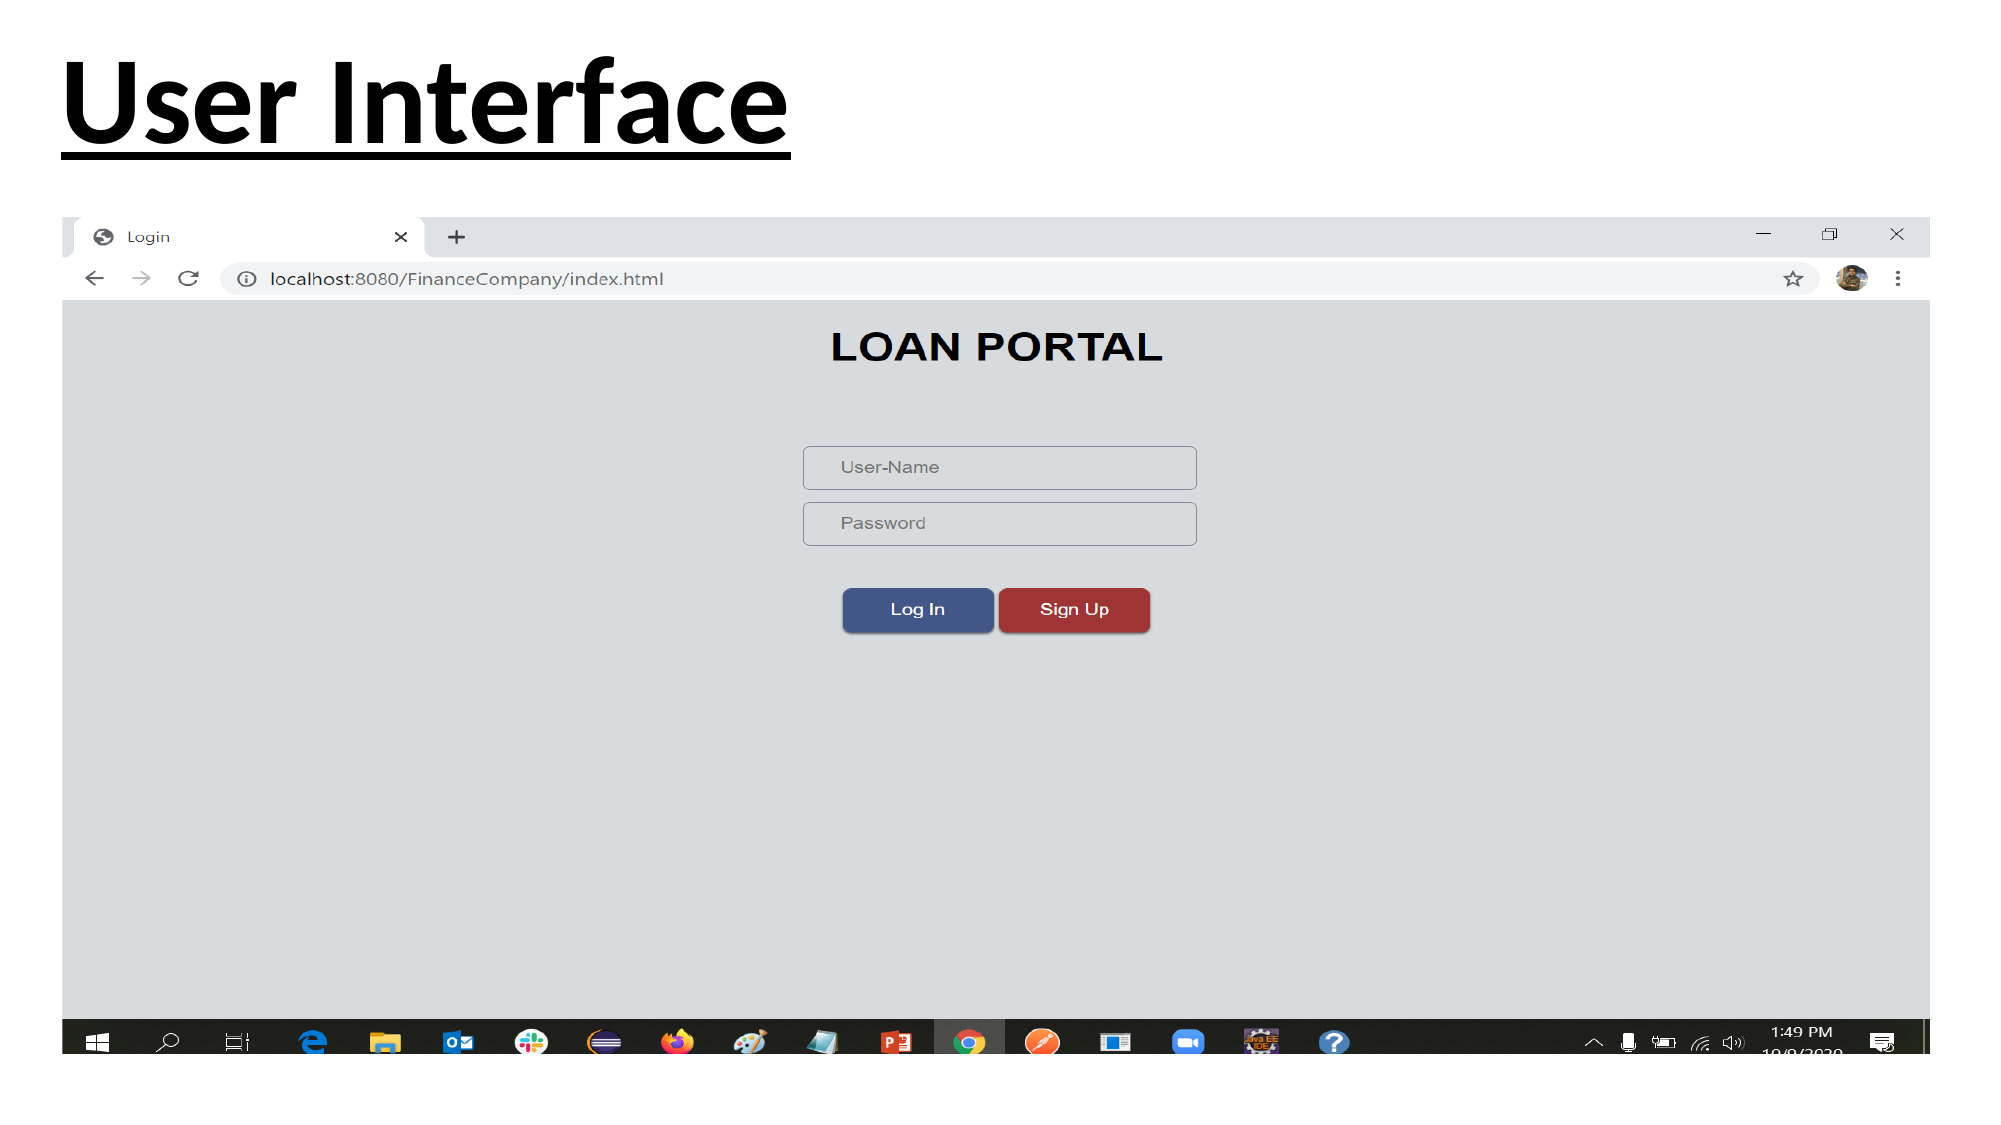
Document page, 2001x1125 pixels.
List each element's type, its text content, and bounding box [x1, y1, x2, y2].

text_box User Interface [45, 11, 1357, 177]
picture [62, 217, 1930, 1054]
